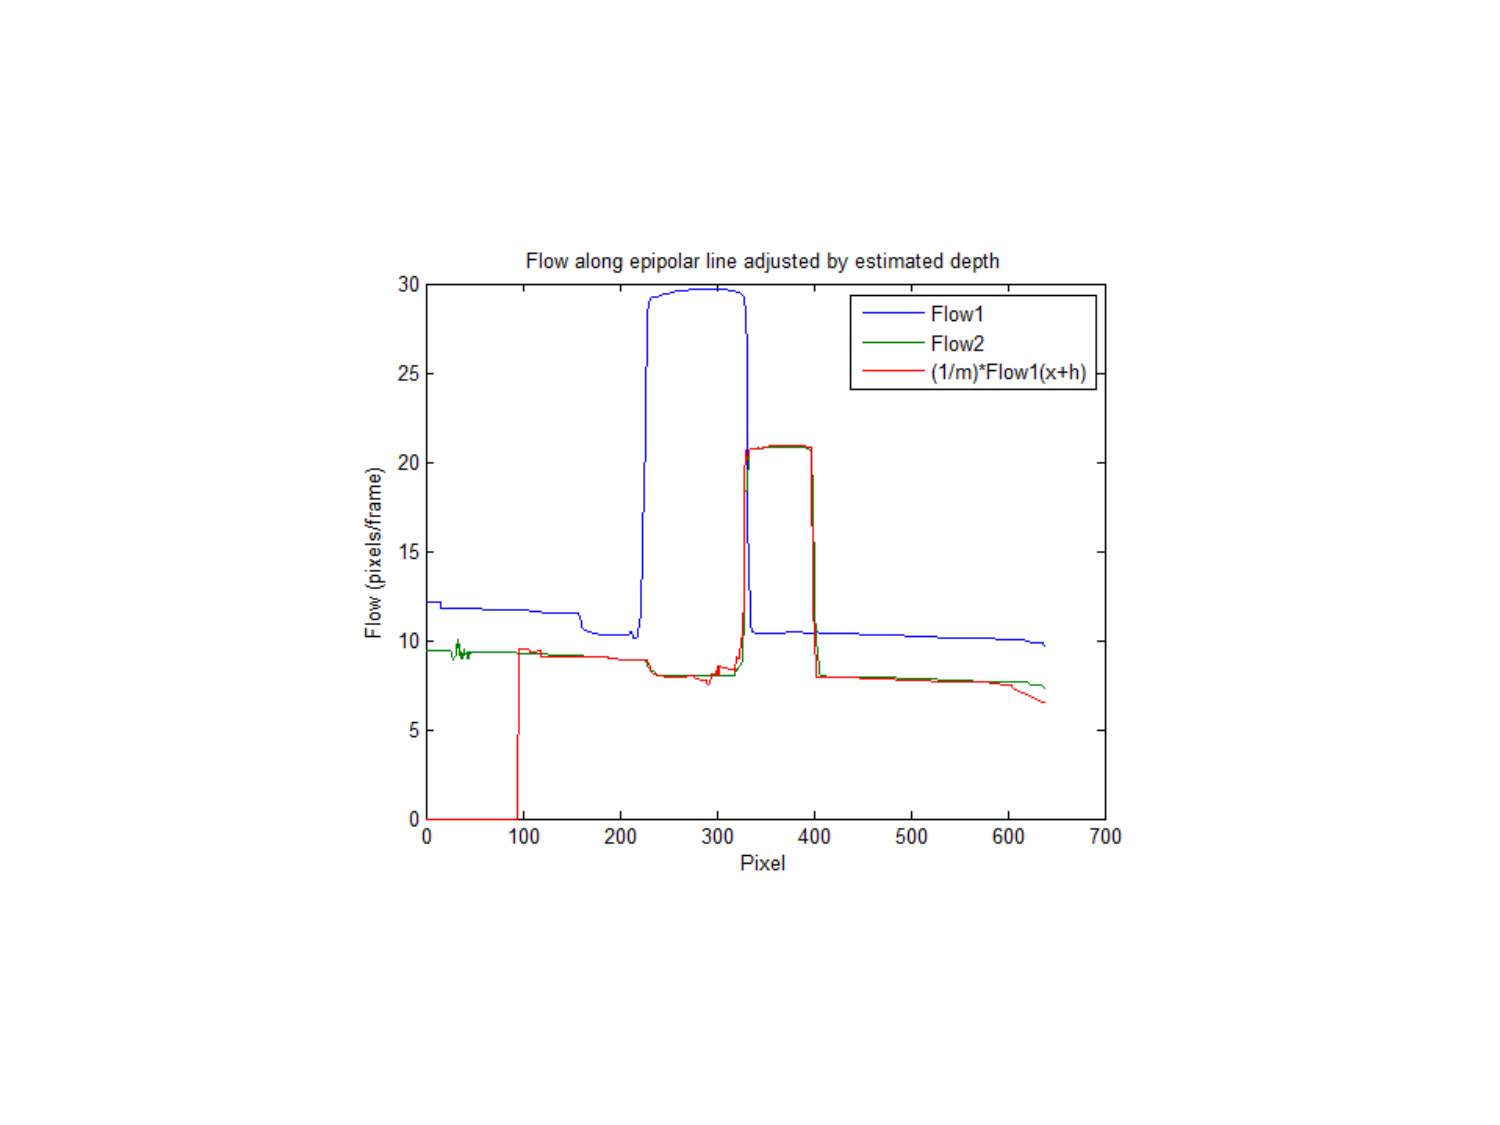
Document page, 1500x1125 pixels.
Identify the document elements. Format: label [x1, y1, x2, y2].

picture [312, 234, 1188, 891]
